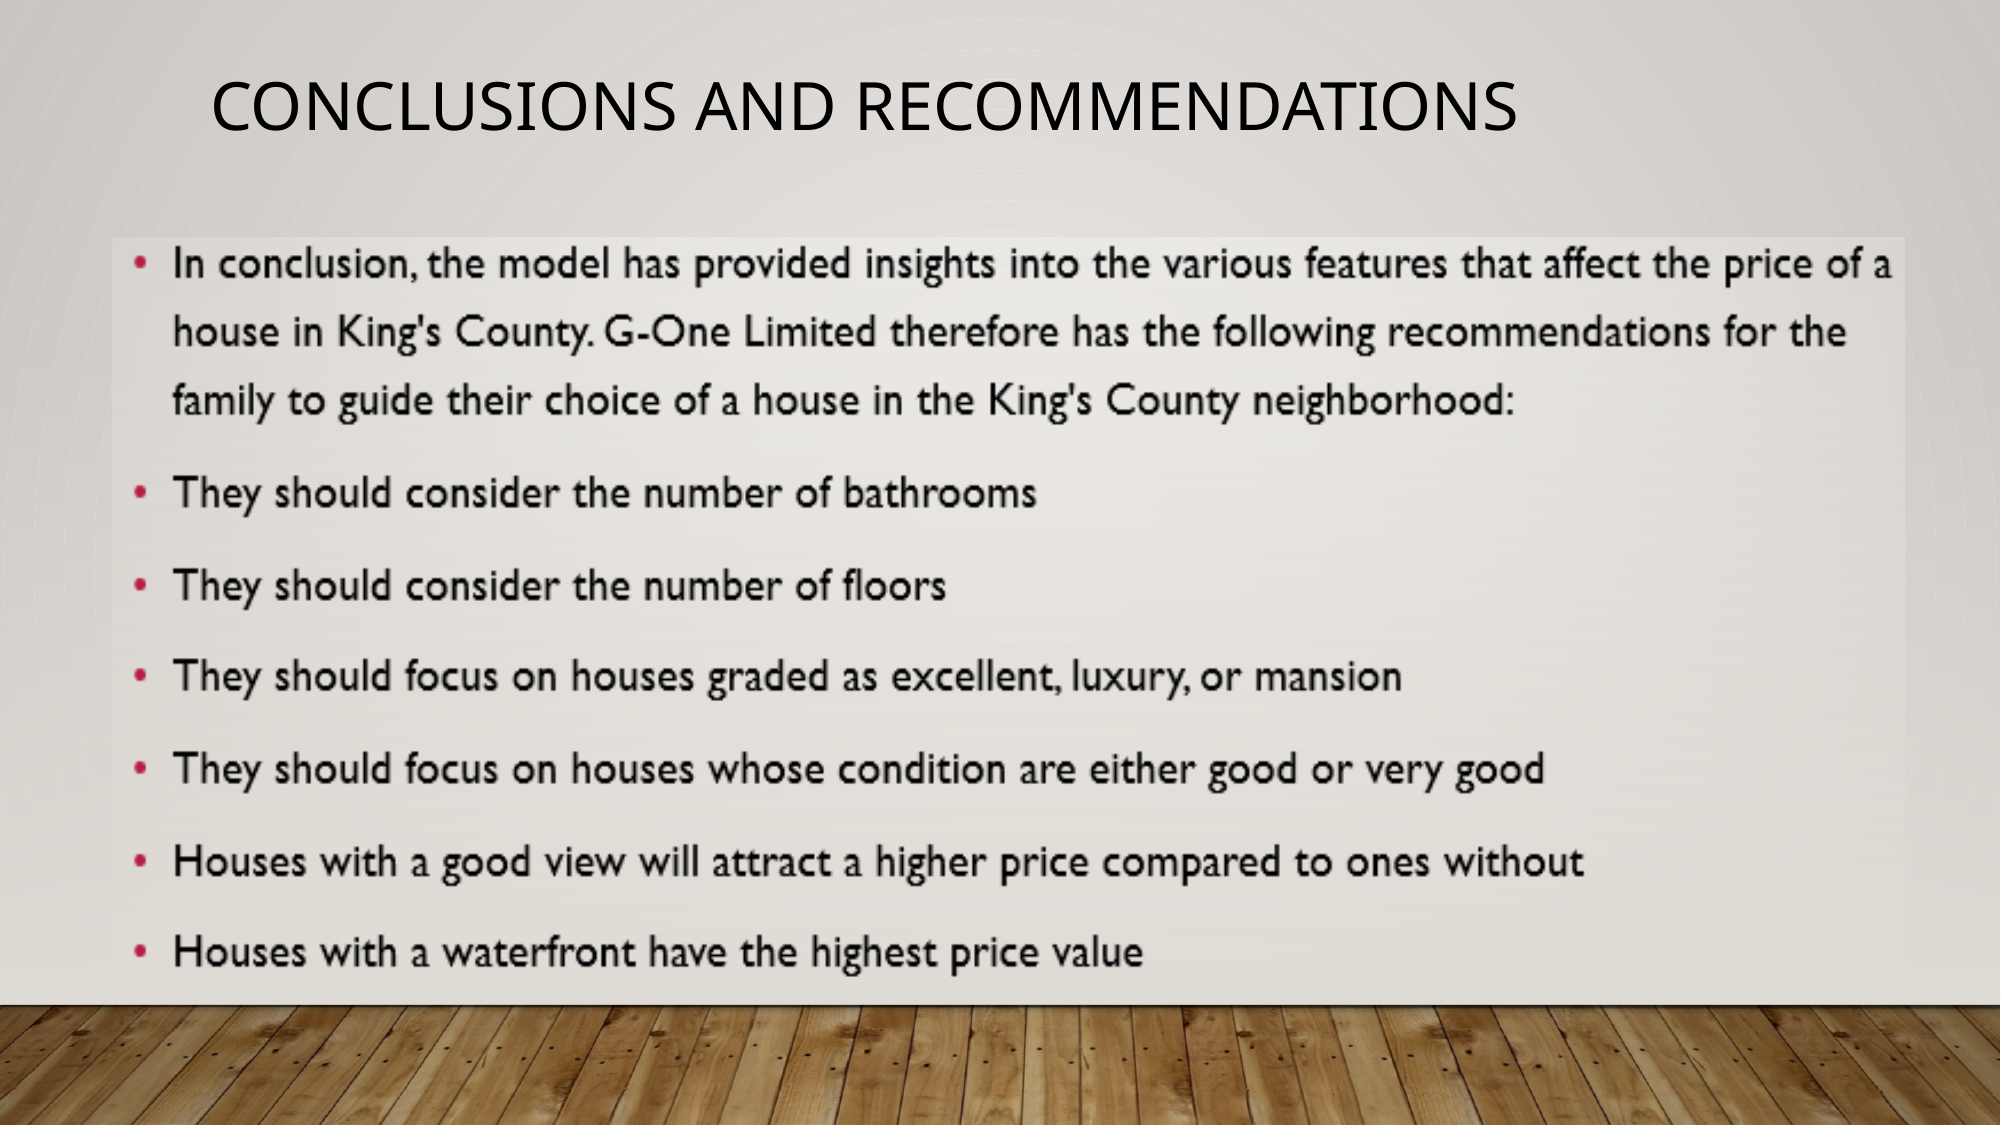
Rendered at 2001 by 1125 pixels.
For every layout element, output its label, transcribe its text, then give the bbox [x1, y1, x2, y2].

picture [112, 237, 1905, 999]
picture [0, 1005, 2000, 1125]
title Conclusions and recommendations [195, 65, 1771, 237]
